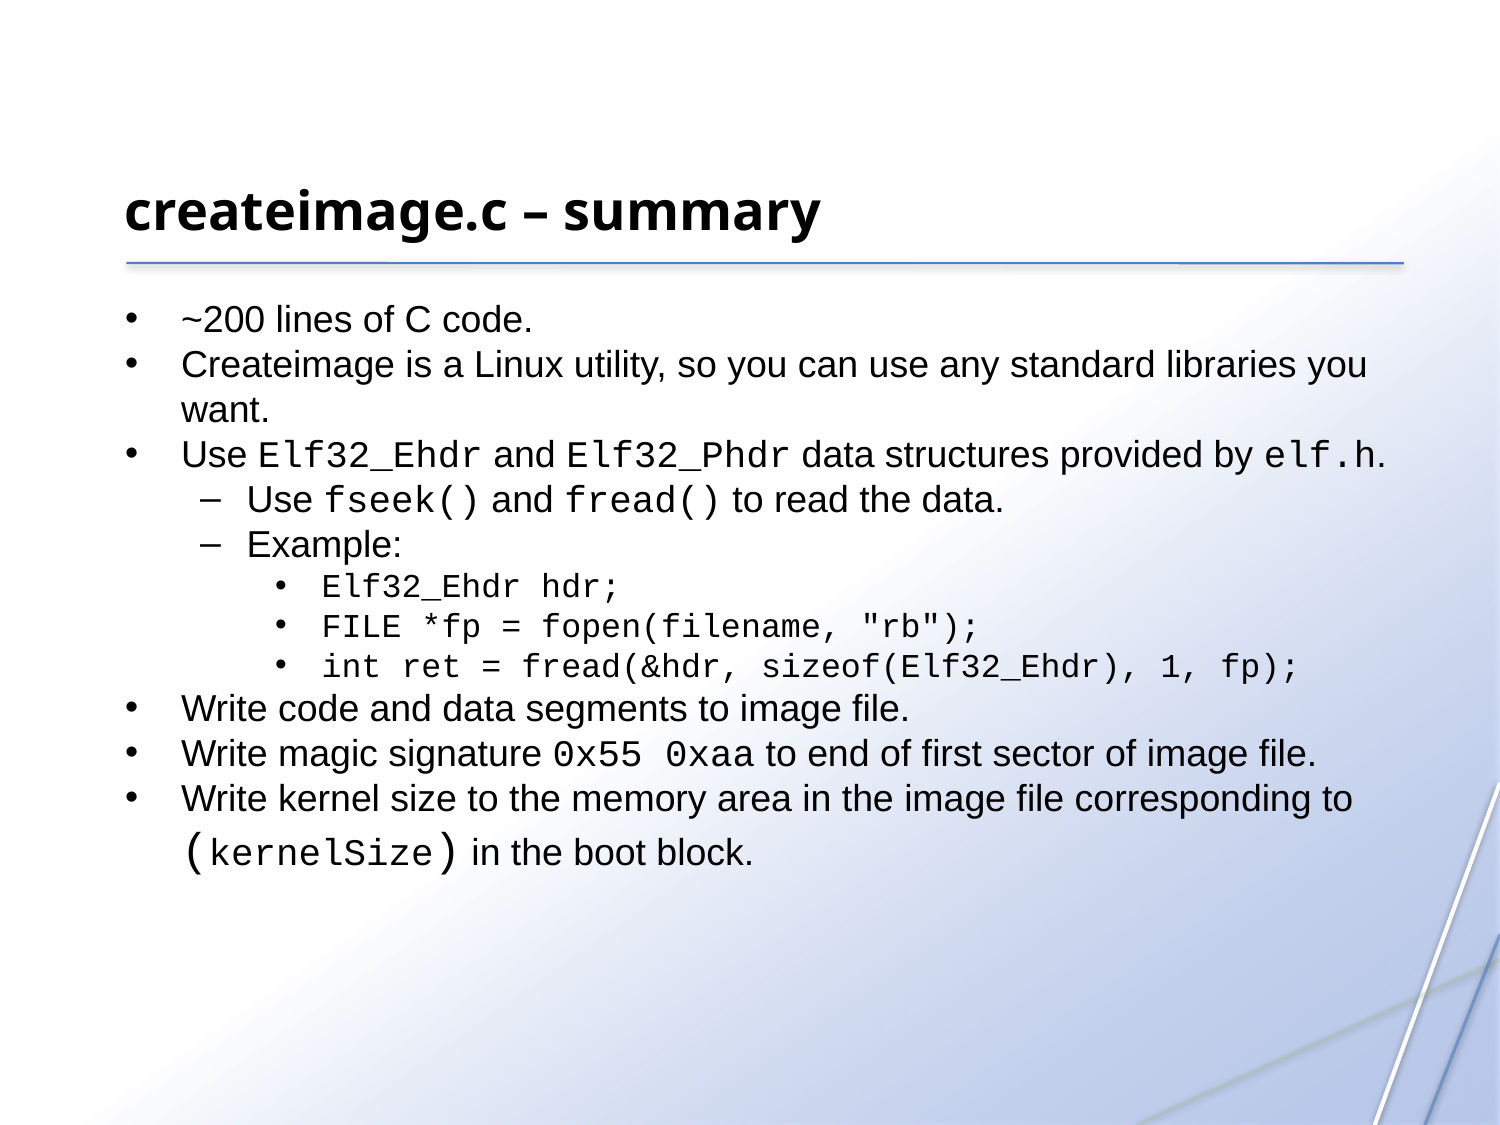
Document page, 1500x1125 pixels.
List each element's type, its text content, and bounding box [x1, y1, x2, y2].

text_box ~200 lines of C code. Createimage is a Linux utility, so you can use any standard libraries you want. Use Elf32_Ehdr and Elf32_Phdr data structures provided by elf.h. Use fseek() and fread() to read the data. Example: Elf32_Ehdr hdr; FILE *fp = fopen(filename, "rb"); int ret = fread(&hdr, sizeof(Elf32_Ehdr), 1, fp); Write code and data segments to image file. Write magic signature 0x55 0xaa to end of first sector of image file. Write kernel size to the memory area in the image file corresponding to (kernelSize) in the boot block. [109, 287, 1404, 1005]
text_box createimage.c – summary [109, 49, 1403, 249]
